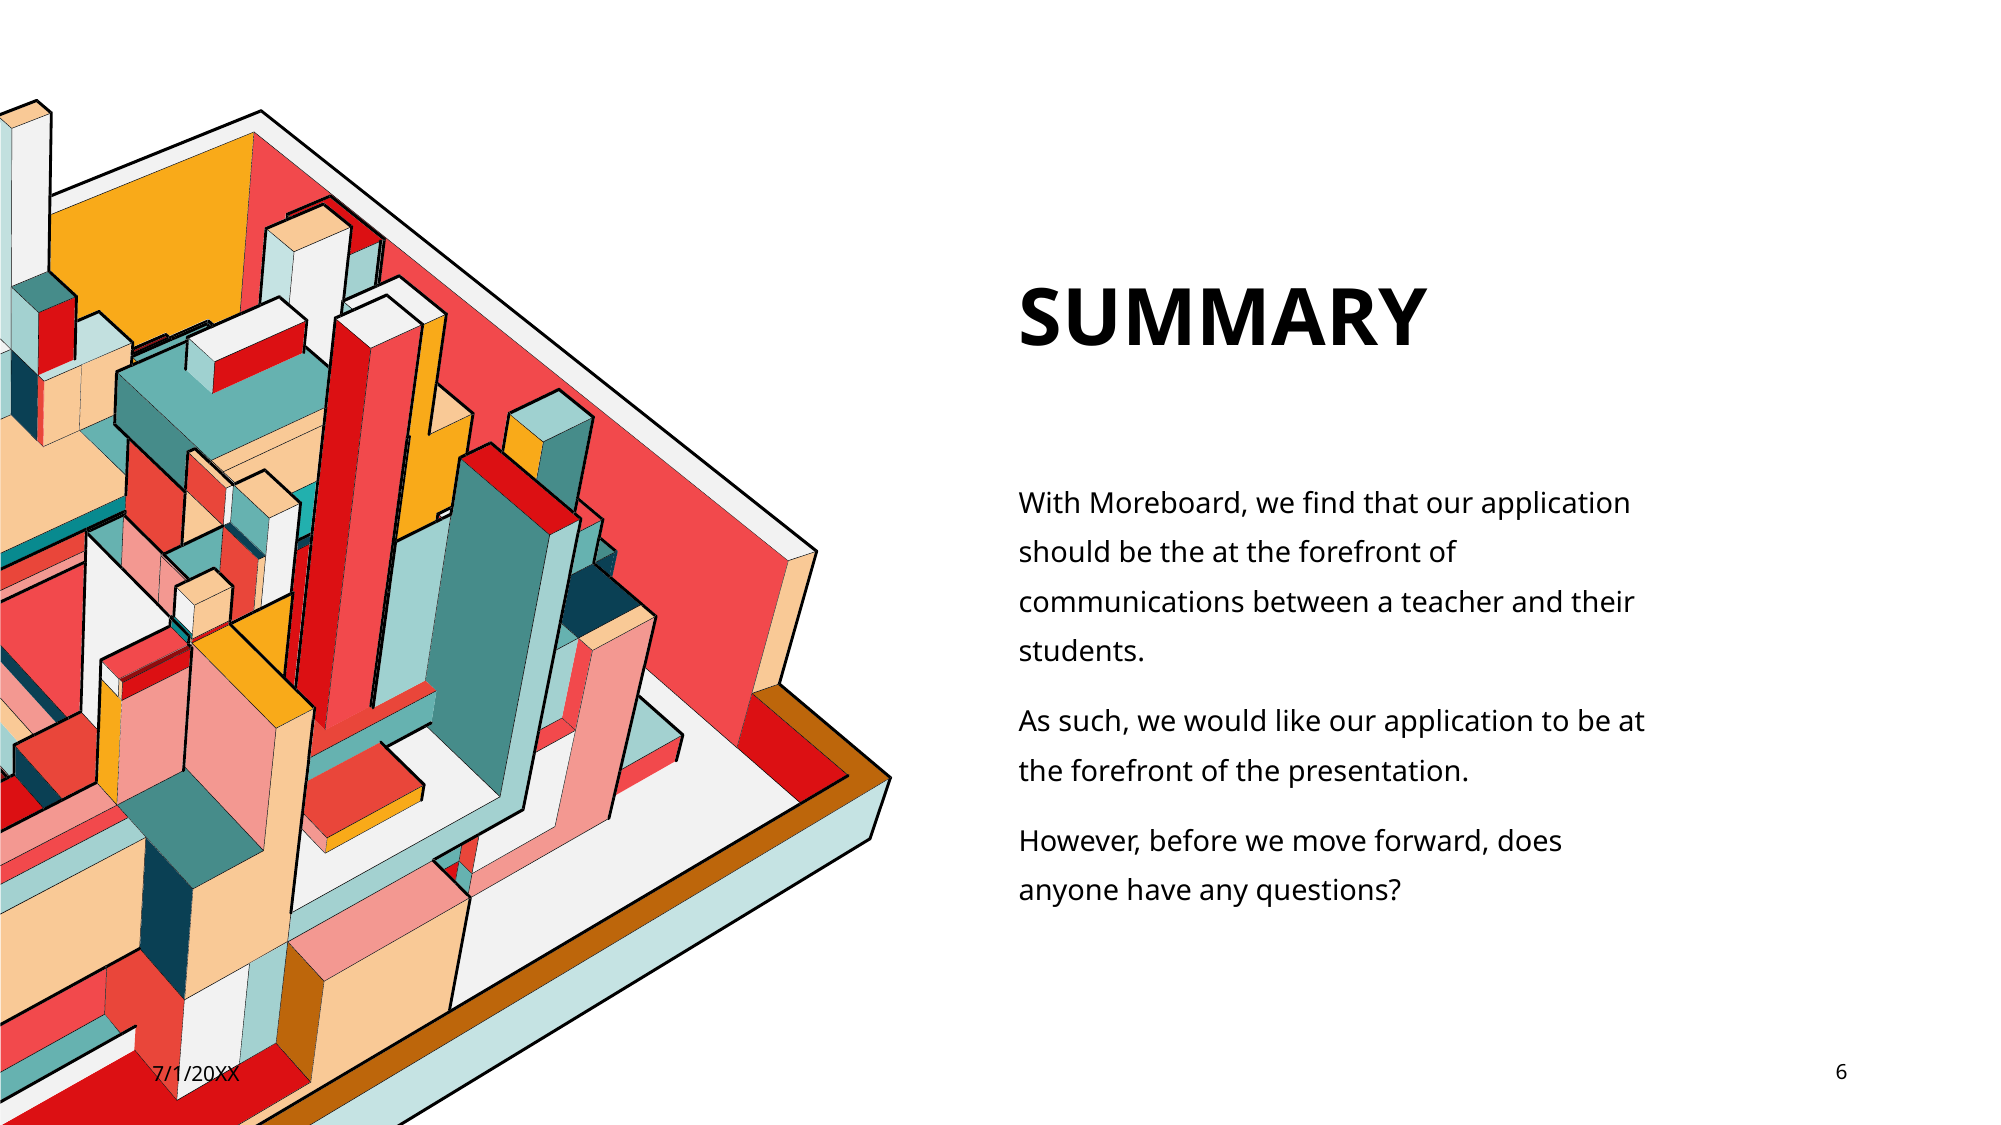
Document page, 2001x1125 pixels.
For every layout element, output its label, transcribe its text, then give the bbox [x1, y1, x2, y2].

list With Moreboard, we find that our application should be the at the forefront of communications between a teacher and their students. As such, we would like our application to be at the forefront of the presentation. However, before we move forward, does anyone have any questions? [1003, 461, 1679, 918]
slide_number 6 [1412, 1042, 1863, 1103]
title SUMMARY [1003, 211, 1904, 429]
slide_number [137, 1042, 588, 1103]
